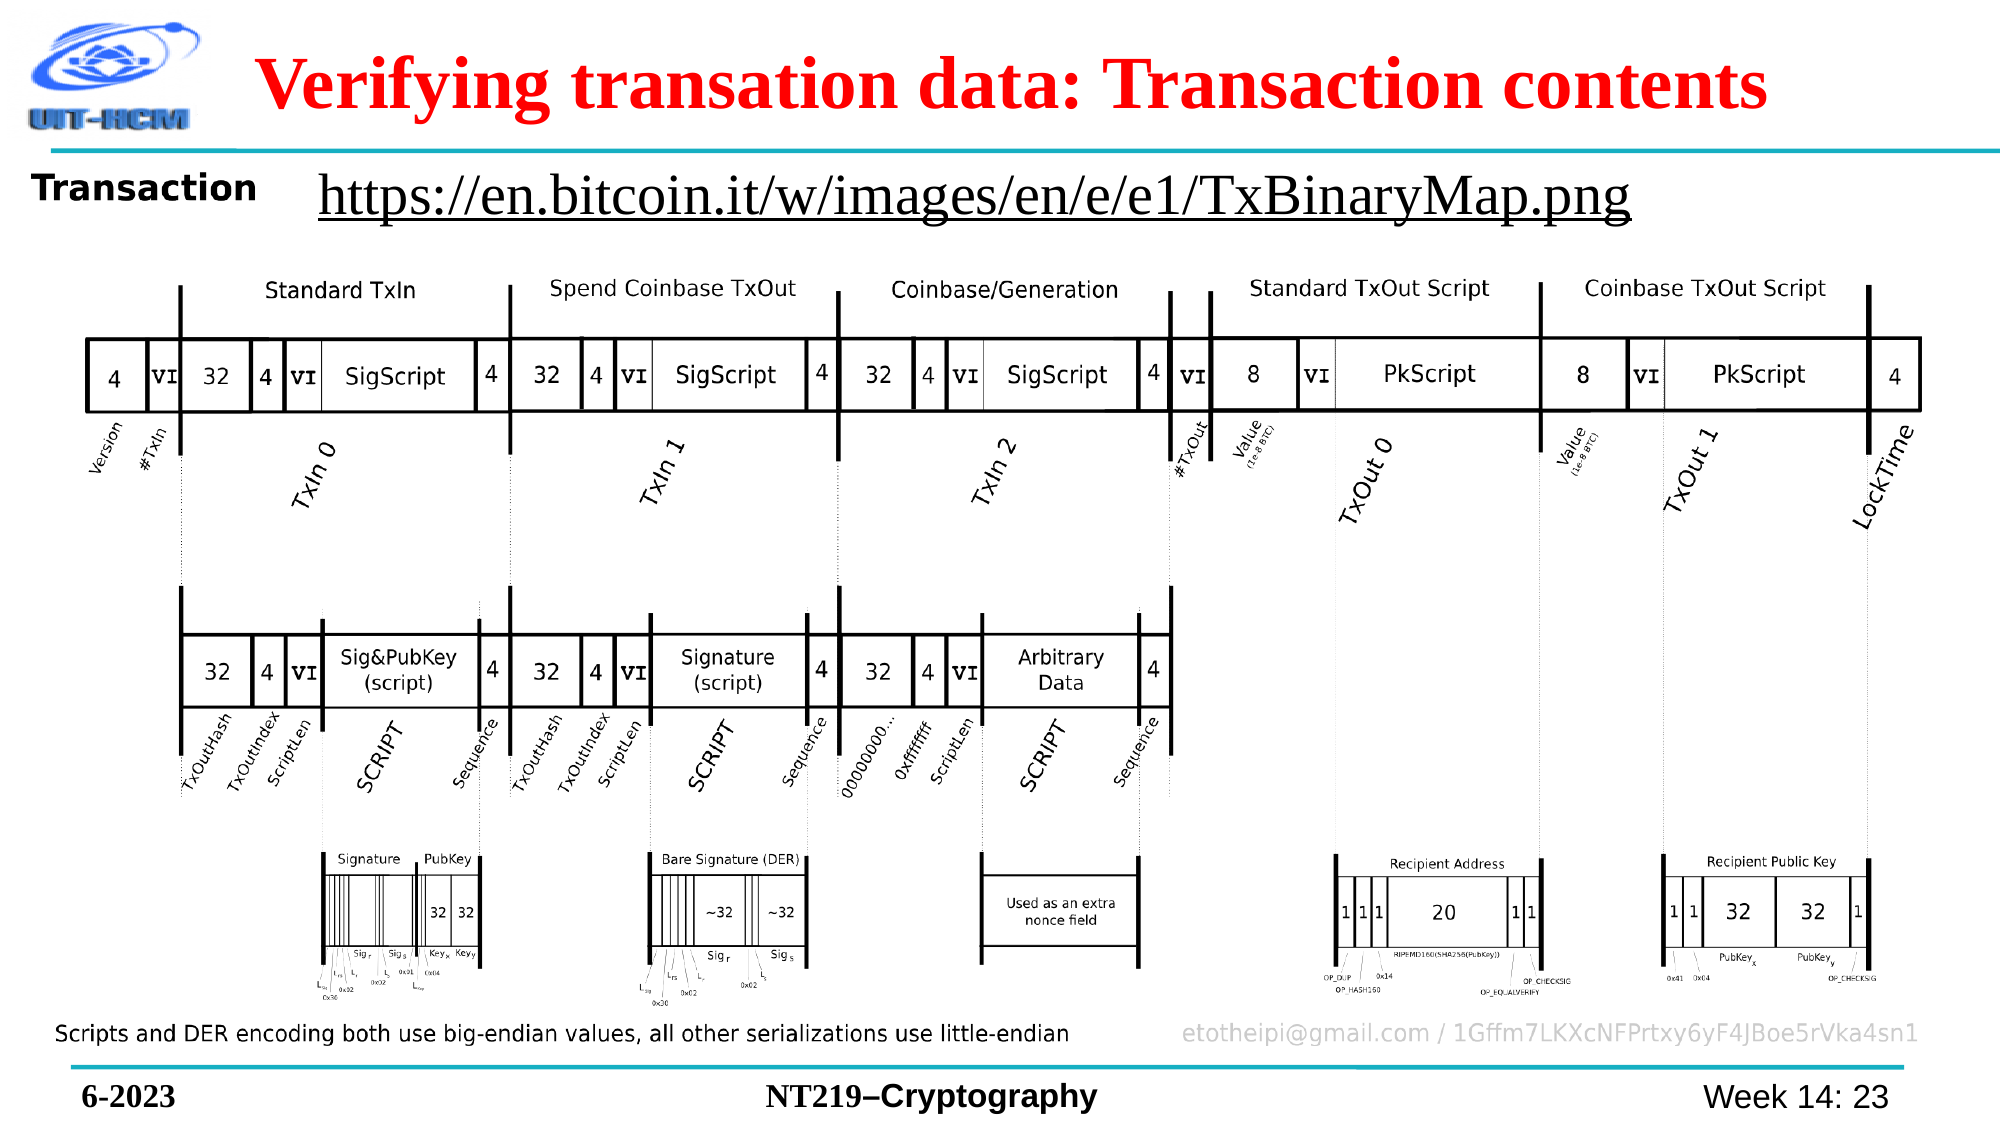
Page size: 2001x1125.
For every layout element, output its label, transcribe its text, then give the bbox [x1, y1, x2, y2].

picture [7, 9, 222, 141]
text_box Verifying transation data: Transaction contents [239, 26, 1804, 132]
text_box https://en.bitcoin.it/w/images/en/e/e1/TxBinaryMap.png [303, 149, 1910, 170]
picture [31, 172, 1922, 1046]
